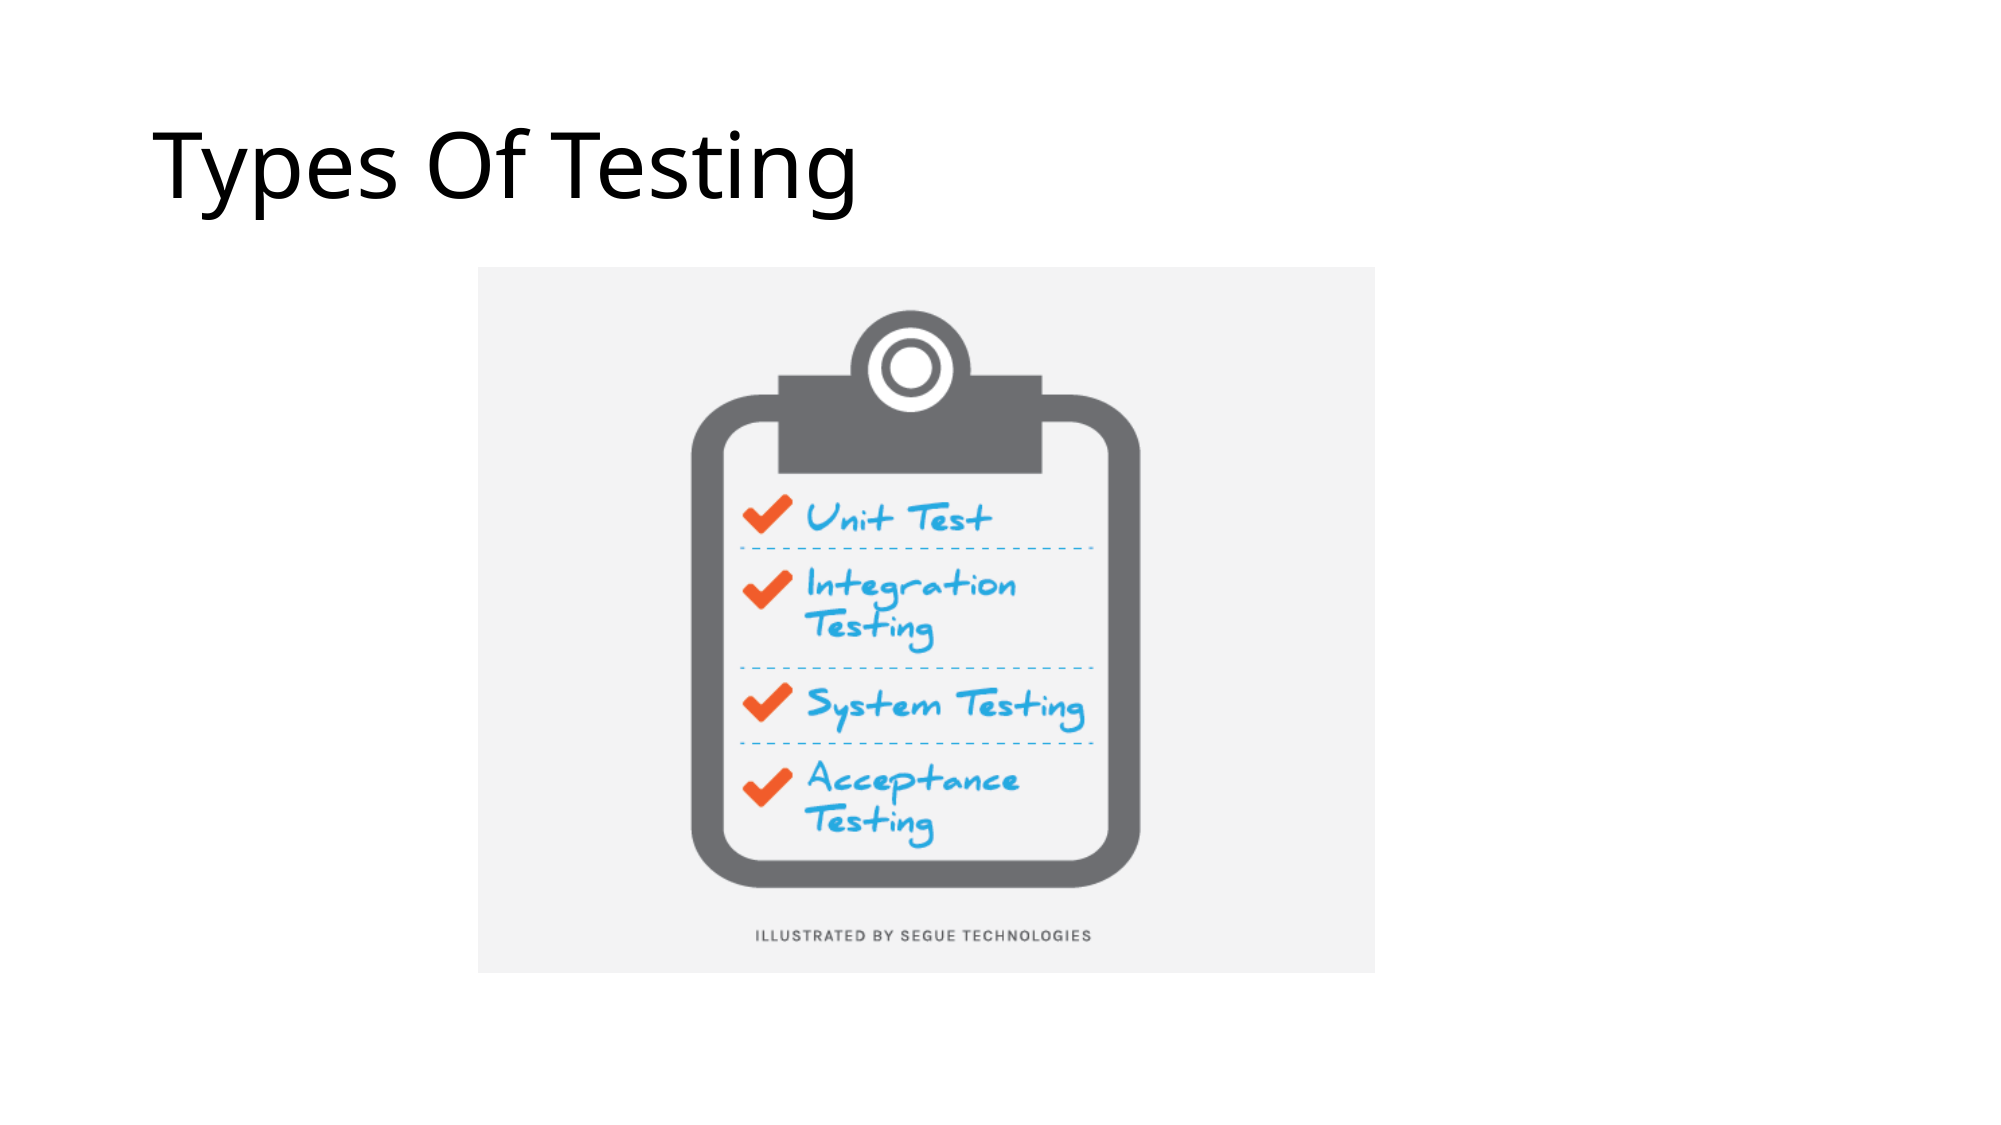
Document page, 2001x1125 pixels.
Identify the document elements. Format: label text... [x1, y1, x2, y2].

title Types Of Testing [137, 59, 1863, 278]
picture [478, 267, 1375, 973]
